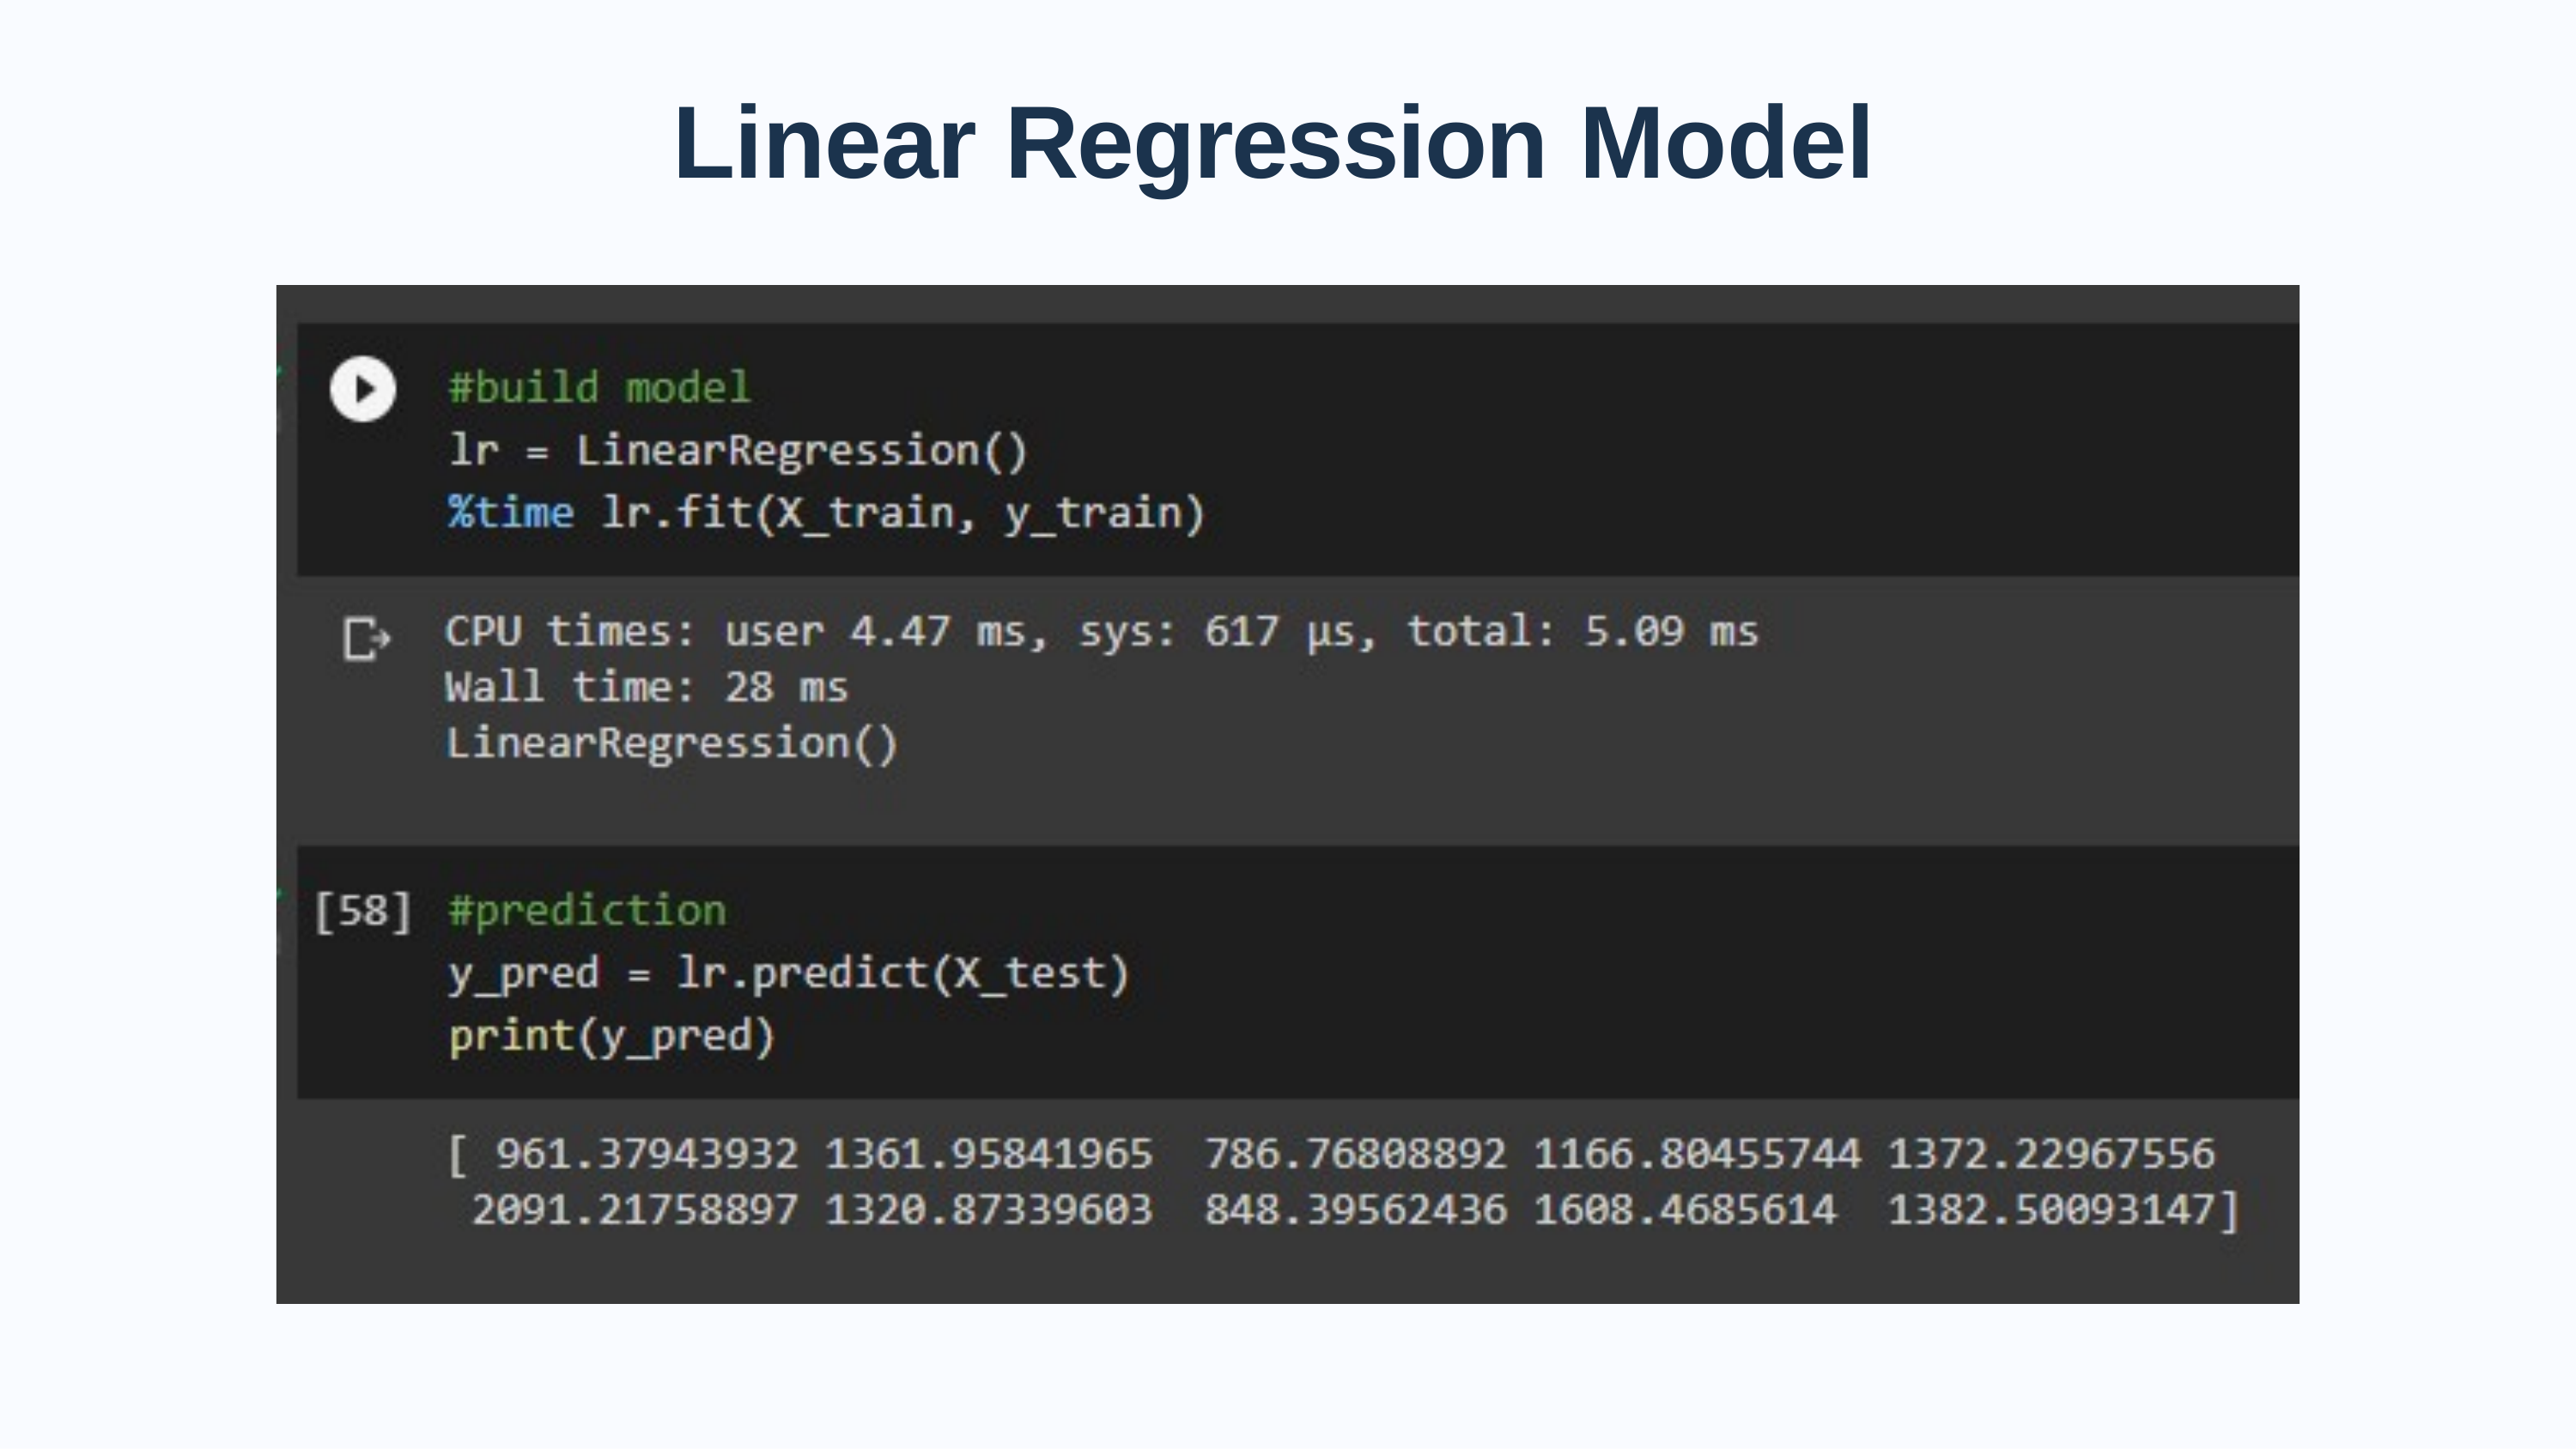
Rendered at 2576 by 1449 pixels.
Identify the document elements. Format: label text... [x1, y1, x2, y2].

text_box [276, 285, 2300, 1304]
title Linear Regression Model [671, 73, 1879, 318]
